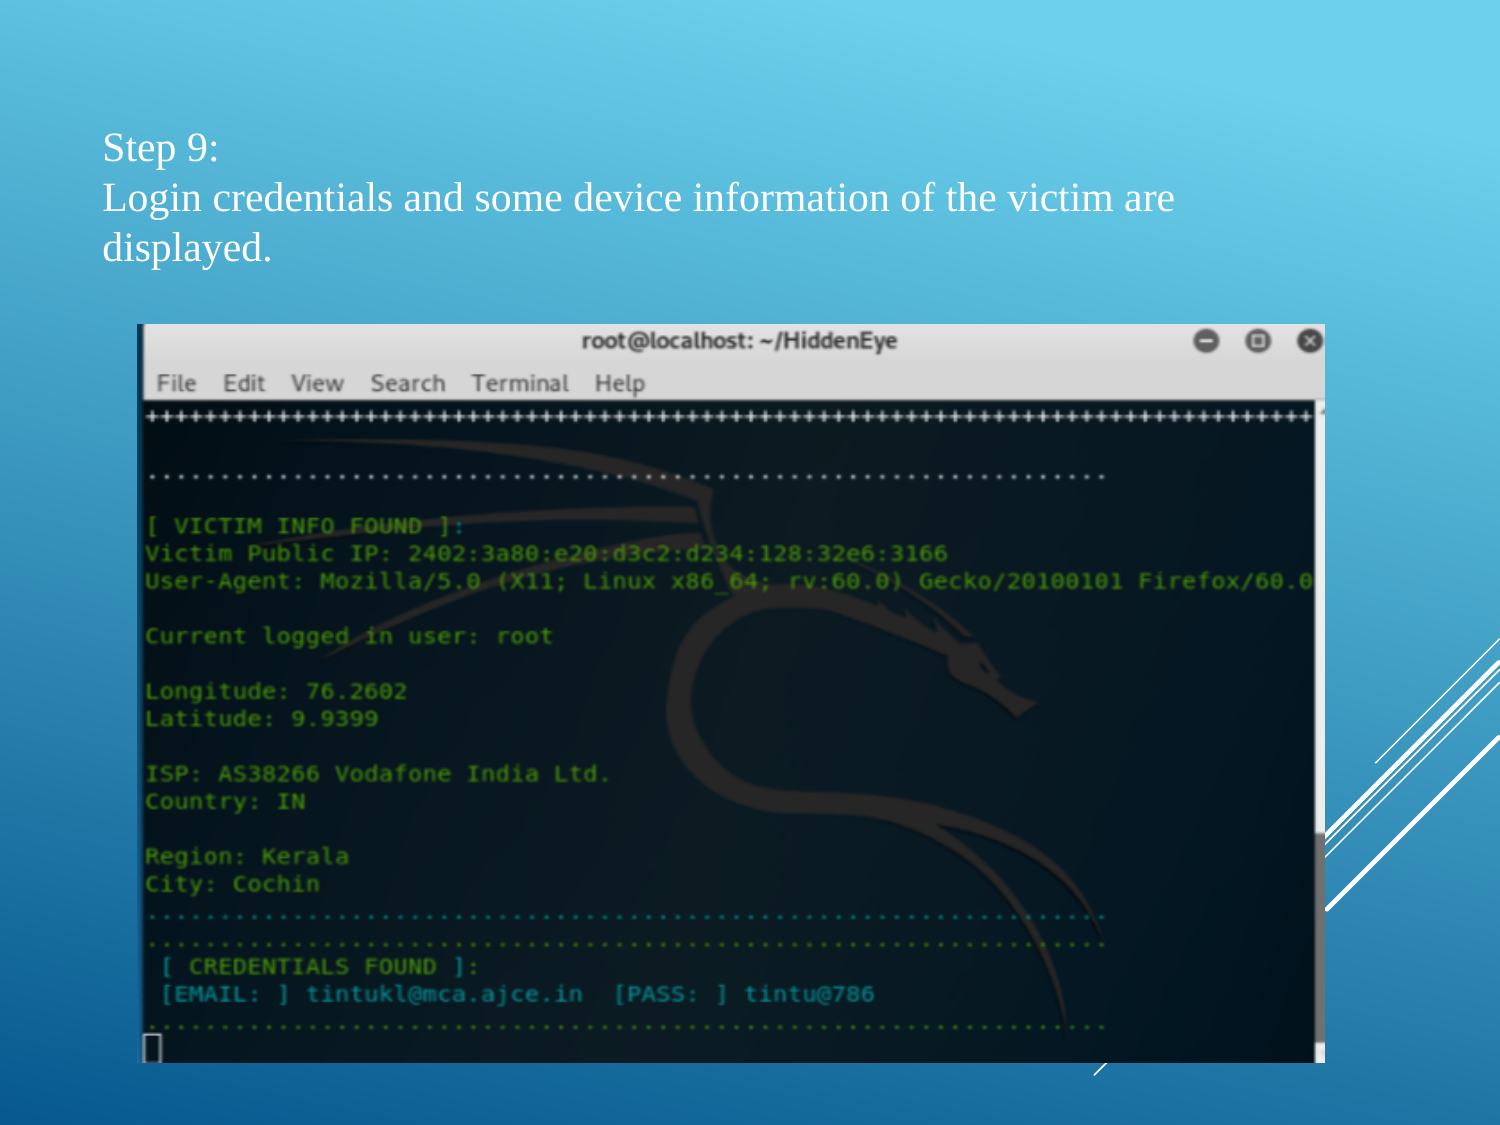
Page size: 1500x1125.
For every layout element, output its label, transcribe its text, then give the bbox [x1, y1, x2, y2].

text_box Step 9: Login credentials and some device information of the victim are displayed. [87, 112, 1275, 378]
picture [137, 324, 1326, 1063]
